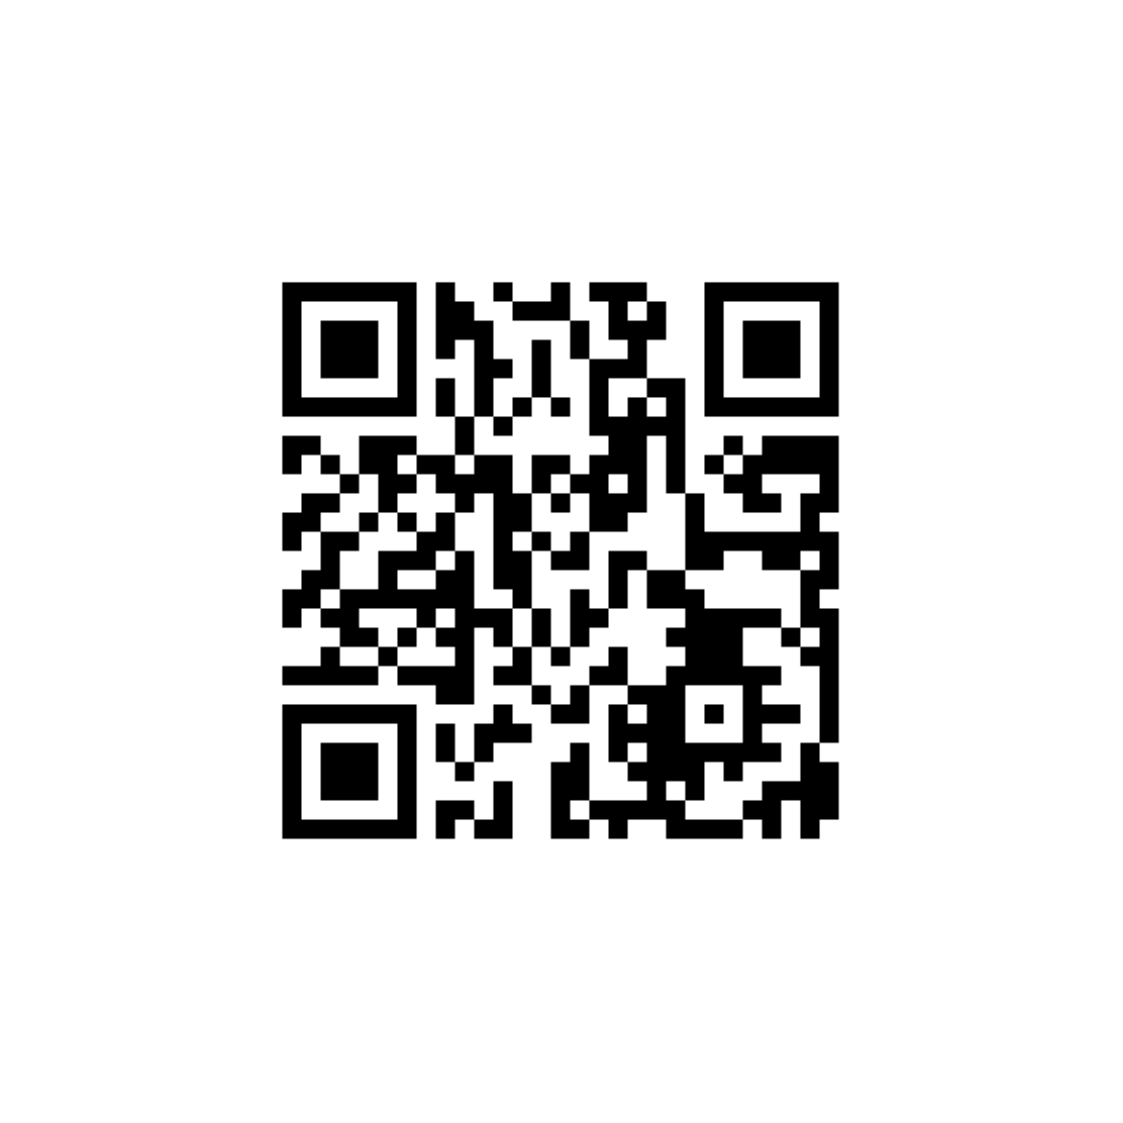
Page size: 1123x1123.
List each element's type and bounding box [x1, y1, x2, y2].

picture [206, 206, 916, 916]
